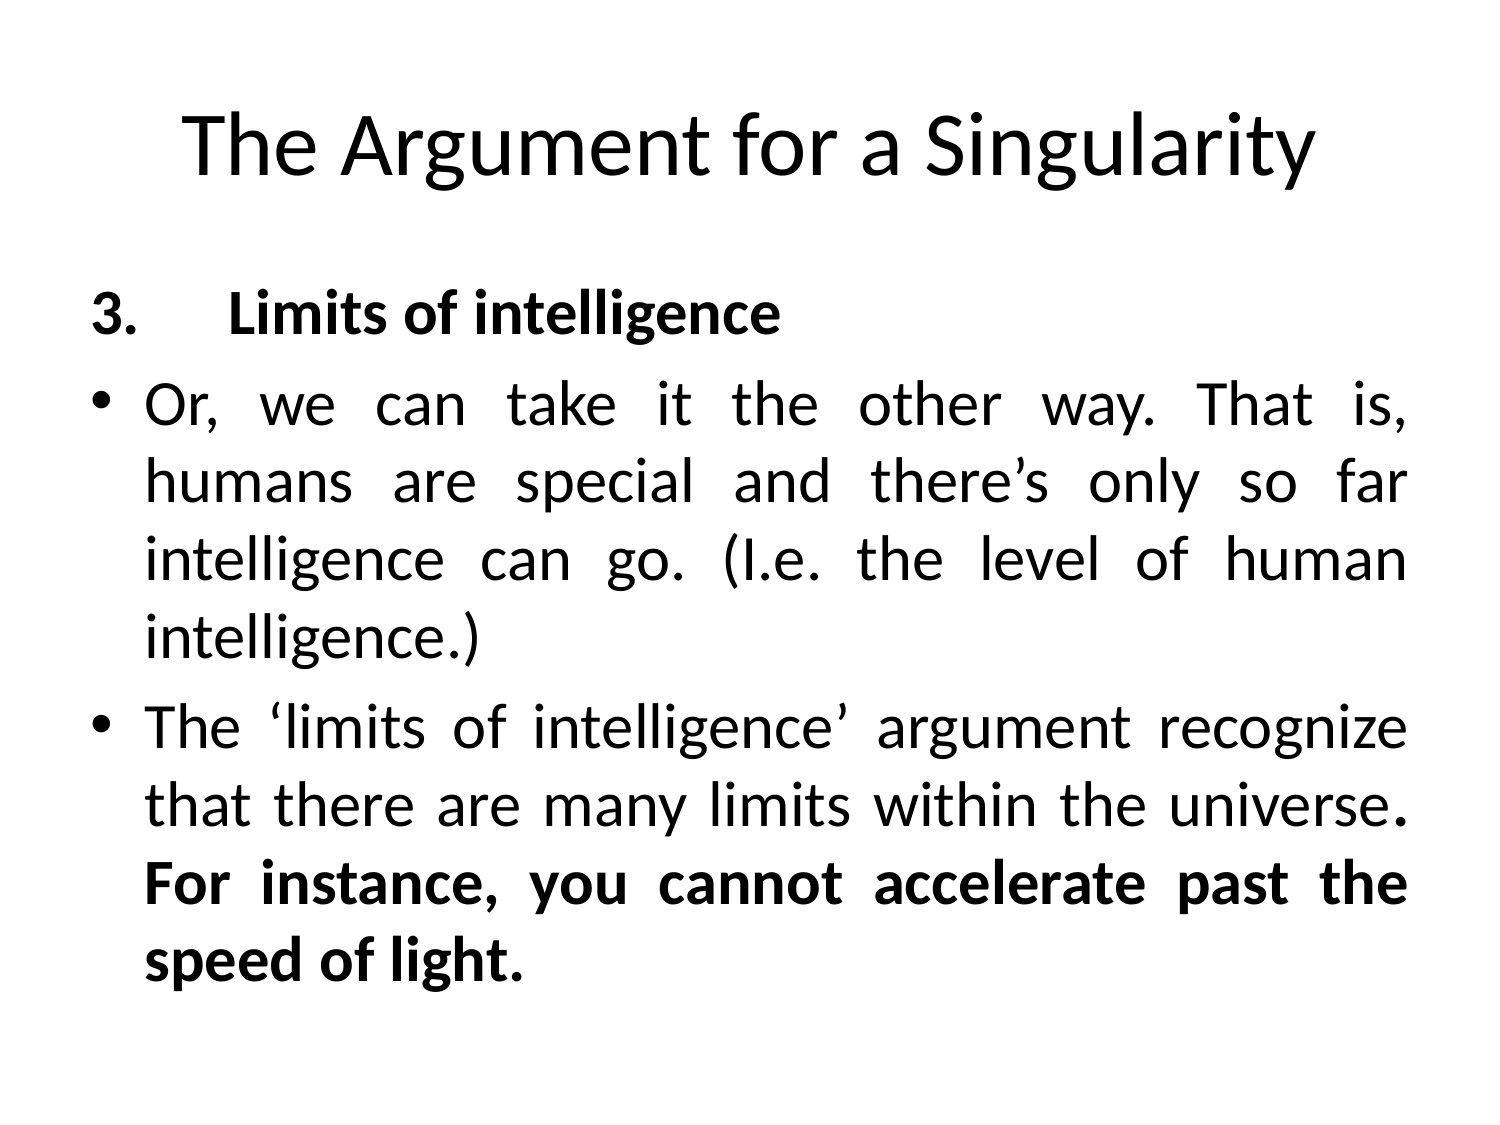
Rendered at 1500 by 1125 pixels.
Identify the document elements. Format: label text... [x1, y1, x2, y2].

list 3. Limits of intelligence Or, we can take it the other way. That is, humans are special and there’s only so far intelligence can go. (I.e. the level of human intelligence.) The ‘limits of intelligence’ argument recognize that there are many limits within the universe. For instance, you cannot accelerate past the speed of light. [75, 262, 1425, 1005]
title The Argument for a Singularity [75, 45, 1425, 233]
